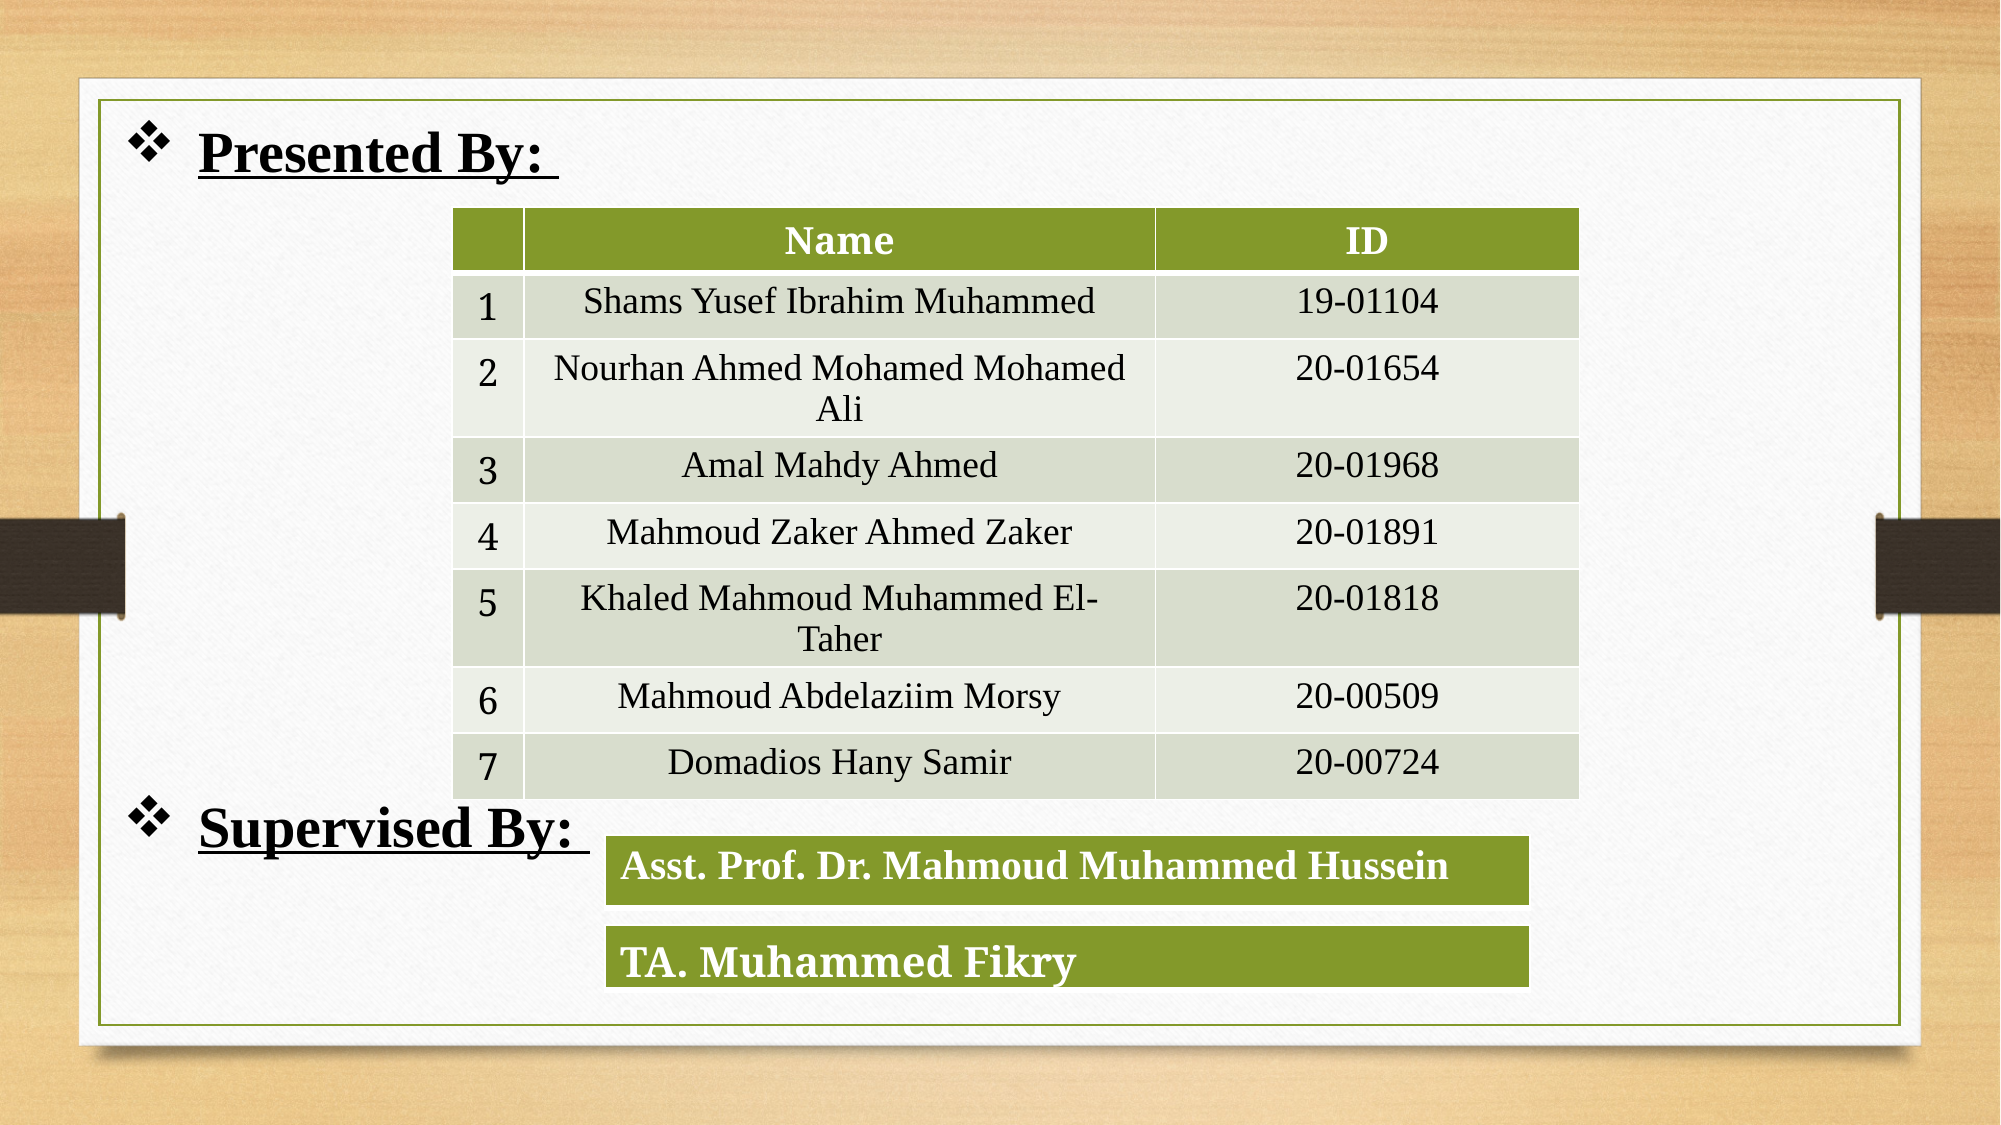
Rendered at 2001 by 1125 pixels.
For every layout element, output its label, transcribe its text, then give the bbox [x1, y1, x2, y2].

table_cell 5 [453, 570, 523, 666]
table_header Asst. Prof. Dr. Mahmoud Muhammed Hussein [606, 836, 1529, 905]
table_cell 2 [453, 340, 523, 436]
table_cell 3 [453, 438, 523, 502]
table_cell 1 [453, 276, 523, 338]
text_box Presented By: [108, 106, 672, 192]
picture [0, 0, 2001, 1125]
table_cell 20-00509 [1156, 668, 1579, 732]
table_cell 4 [453, 504, 523, 568]
table_cell Amal Mahdy Ahmed [525, 438, 1155, 502]
table_cell 6 [453, 668, 523, 732]
table_header Name [525, 208, 1155, 270]
text_box Supervised By: [108, 781, 672, 867]
table_cell 7 [453, 734, 523, 781]
table_header [453, 208, 523, 270]
table_cell Nourhan Ahmed Mohamed Mohamed Ali [525, 340, 1155, 436]
table_header ID [1156, 208, 1579, 270]
table_header TA. Muhammed Fikry [606, 926, 1529, 987]
table_cell Domadios Hany Samir [525, 734, 1155, 799]
table_cell 20-00724 [1156, 734, 1579, 799]
table_cell 20-01818 [1156, 570, 1579, 666]
table_cell 20-01654 [1156, 340, 1579, 436]
table_cell Khaled Mahmoud Muhammed El-Taher [525, 570, 1155, 666]
table_cell Shams Yusef Ibrahim Muhammed [525, 276, 1155, 338]
table_cell Mahmoud Zaker Ahmed Zaker [525, 504, 1155, 568]
table_cell 20-01891 [1156, 504, 1579, 568]
table_cell 19-01104 [1156, 276, 1579, 338]
table_cell 20-01968 [1156, 438, 1579, 502]
table_cell Mahmoud Abdelaziim Morsy [525, 668, 1155, 732]
